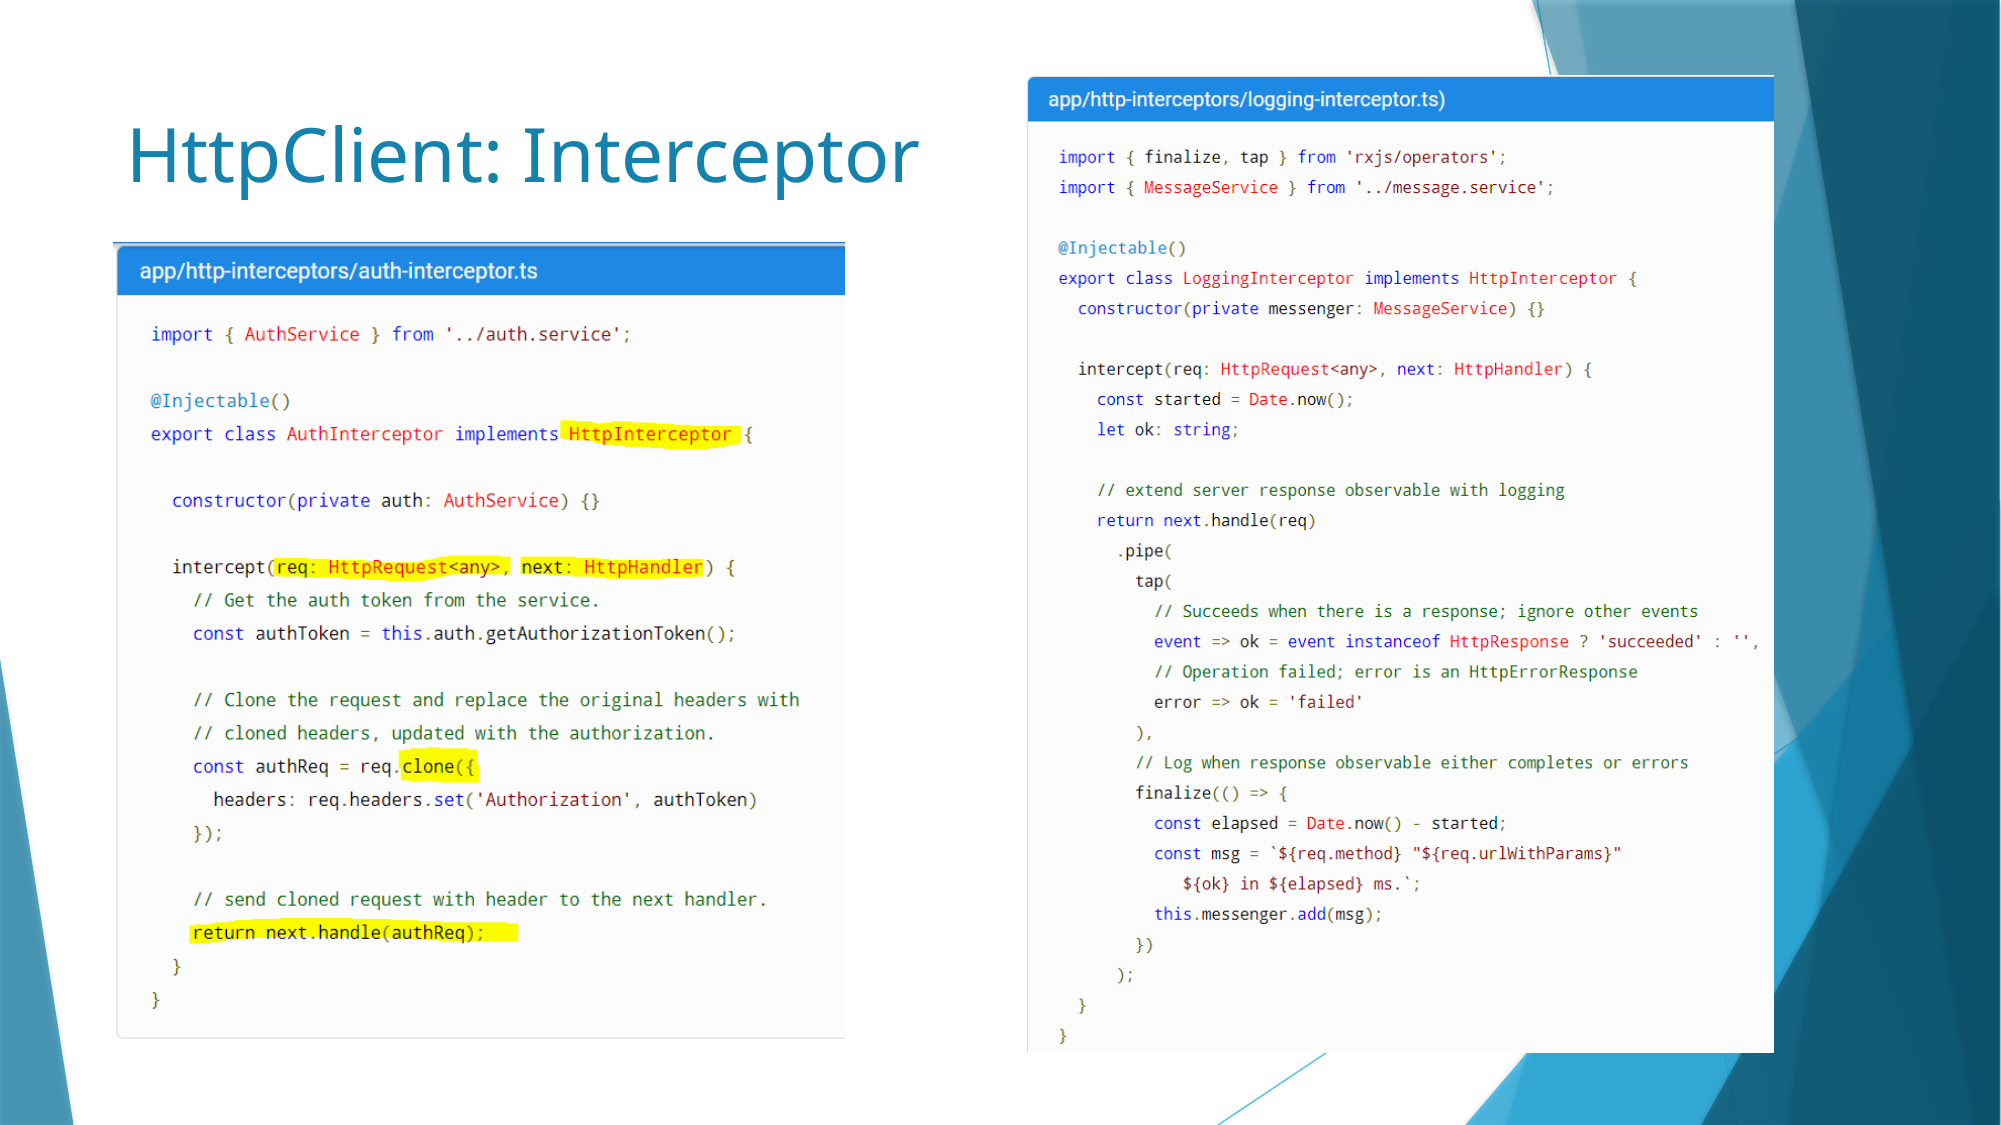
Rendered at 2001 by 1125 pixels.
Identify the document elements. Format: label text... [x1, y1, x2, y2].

picture [1025, 75, 1774, 1054]
title HttpClient: Interceptor [111, 99, 1020, 317]
picture [112, 242, 845, 1052]
